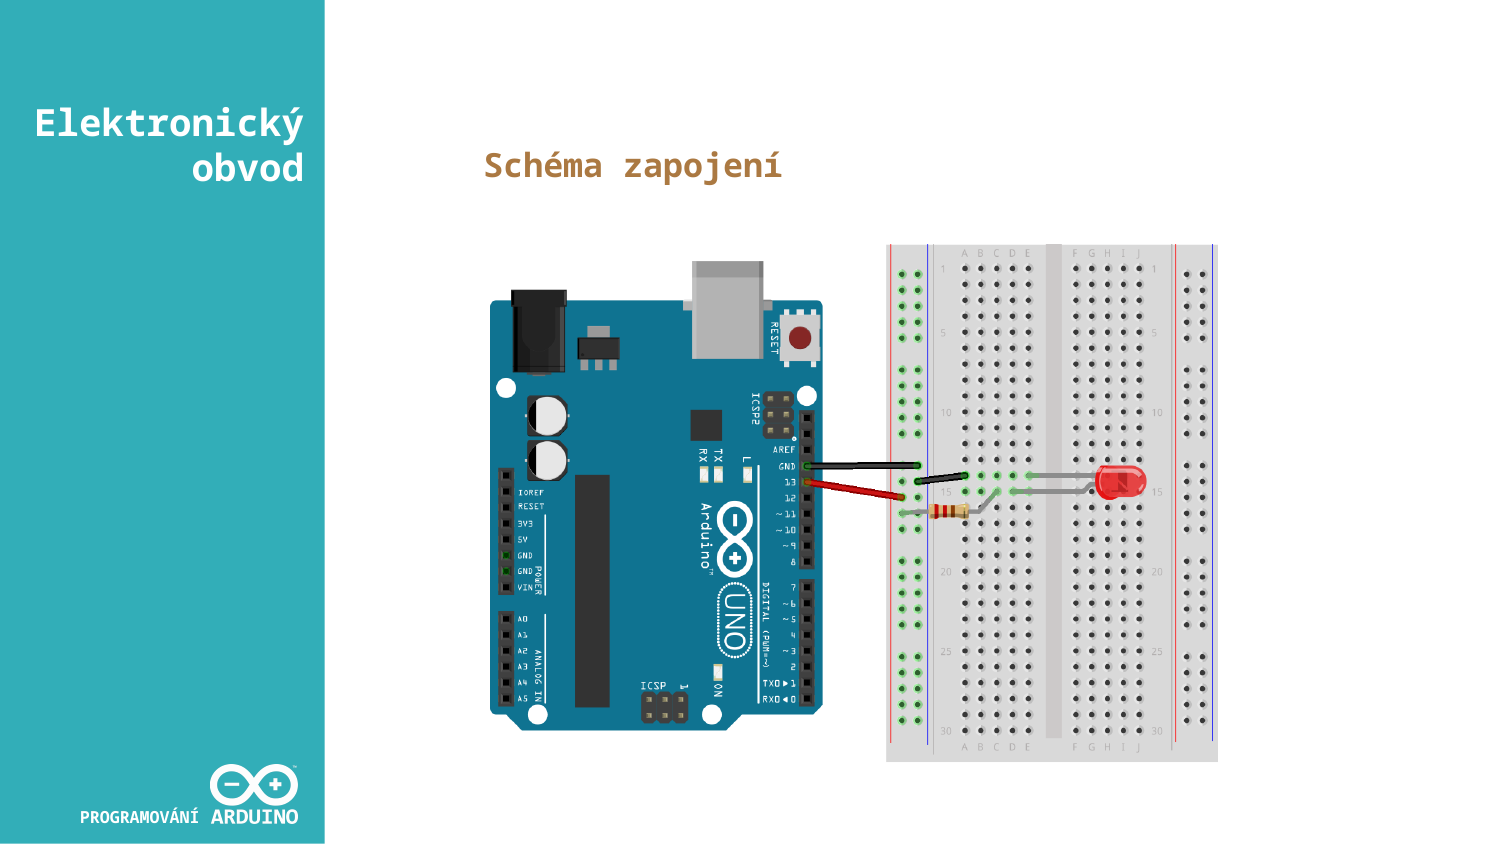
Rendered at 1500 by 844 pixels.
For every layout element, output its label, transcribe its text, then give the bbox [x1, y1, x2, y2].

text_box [64, 764, 298, 836]
picture [489, 244, 1219, 767]
text_box Elektronický obvod [0, 91, 319, 328]
text_box Schéma zapojení [468, 136, 799, 192]
text_box [0, 0, 327, 844]
